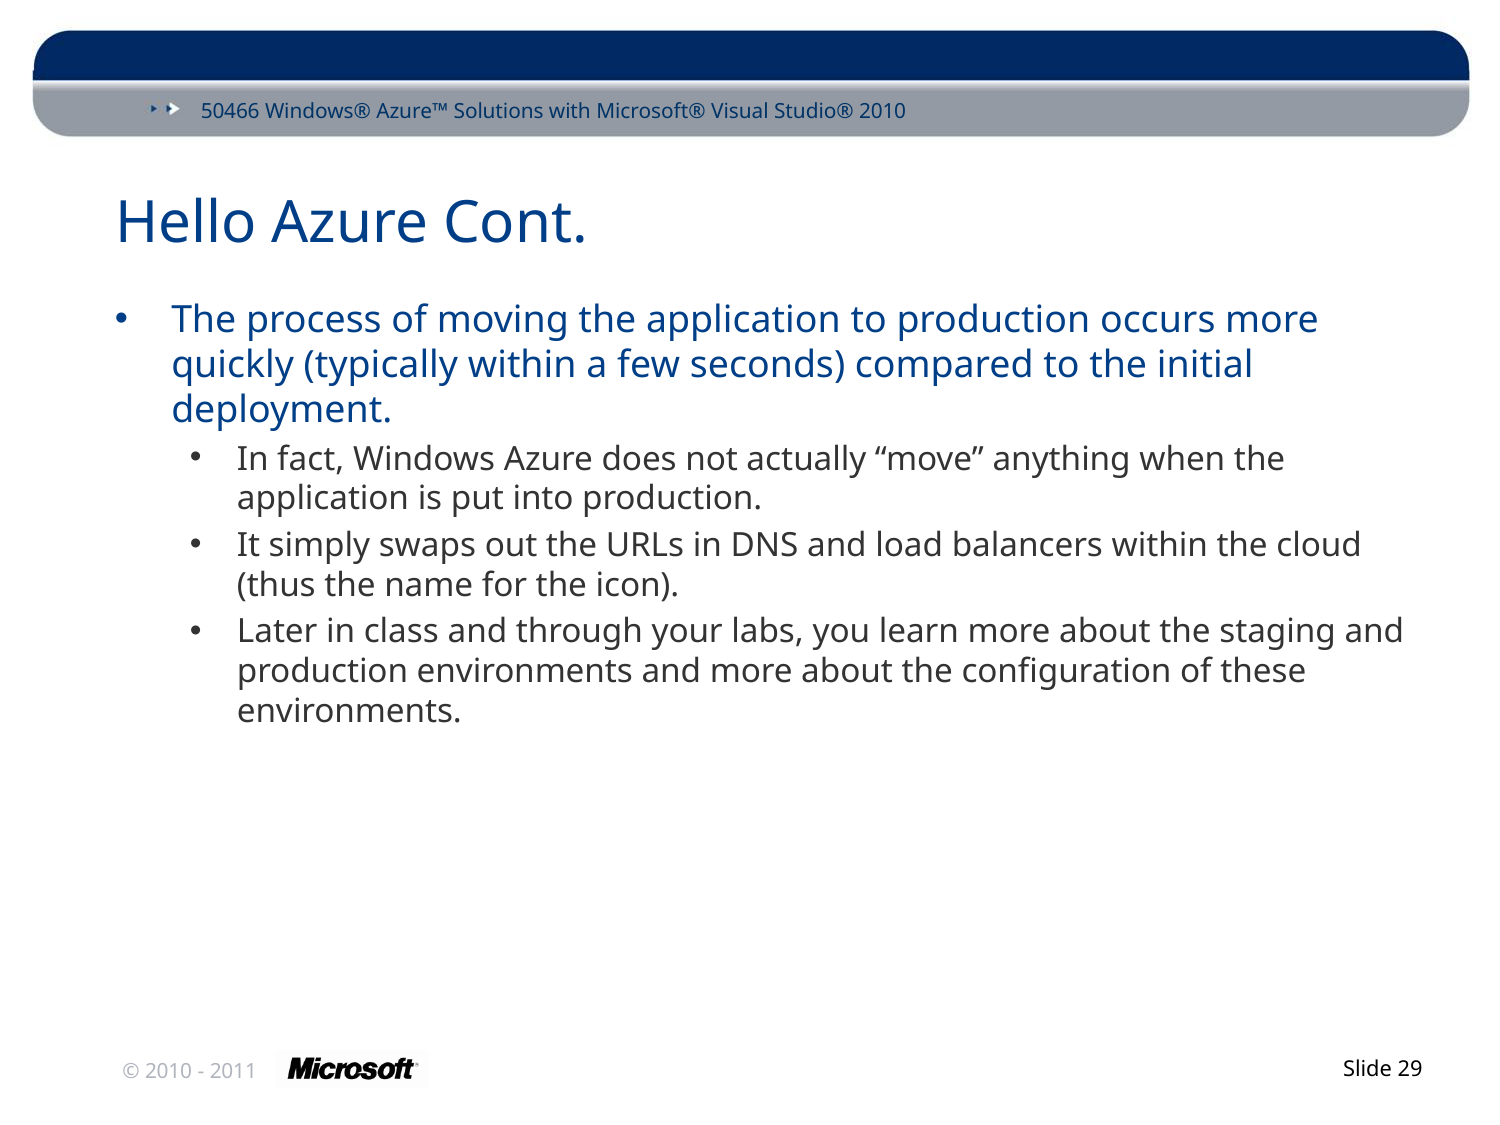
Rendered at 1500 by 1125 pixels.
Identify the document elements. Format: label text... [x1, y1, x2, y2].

title Hello Azure Cont. [100, 143, 1433, 262]
picture [0, 1, 1500, 159]
picture [275, 1050, 429, 1088]
list The process of moving the application to production occurs more quickly (typically within a few seconds) compared to the initial deployment. In fact, Windows Azure does not actually “move” anything when the application is put into production. It simply swaps out the URLs in DNS and load balancers within the cloud (thus the name for the icon). Later in class and through your labs, you learn more about the staging and production environments and more about the configuration of these environments. [99, 287, 1433, 1025]
